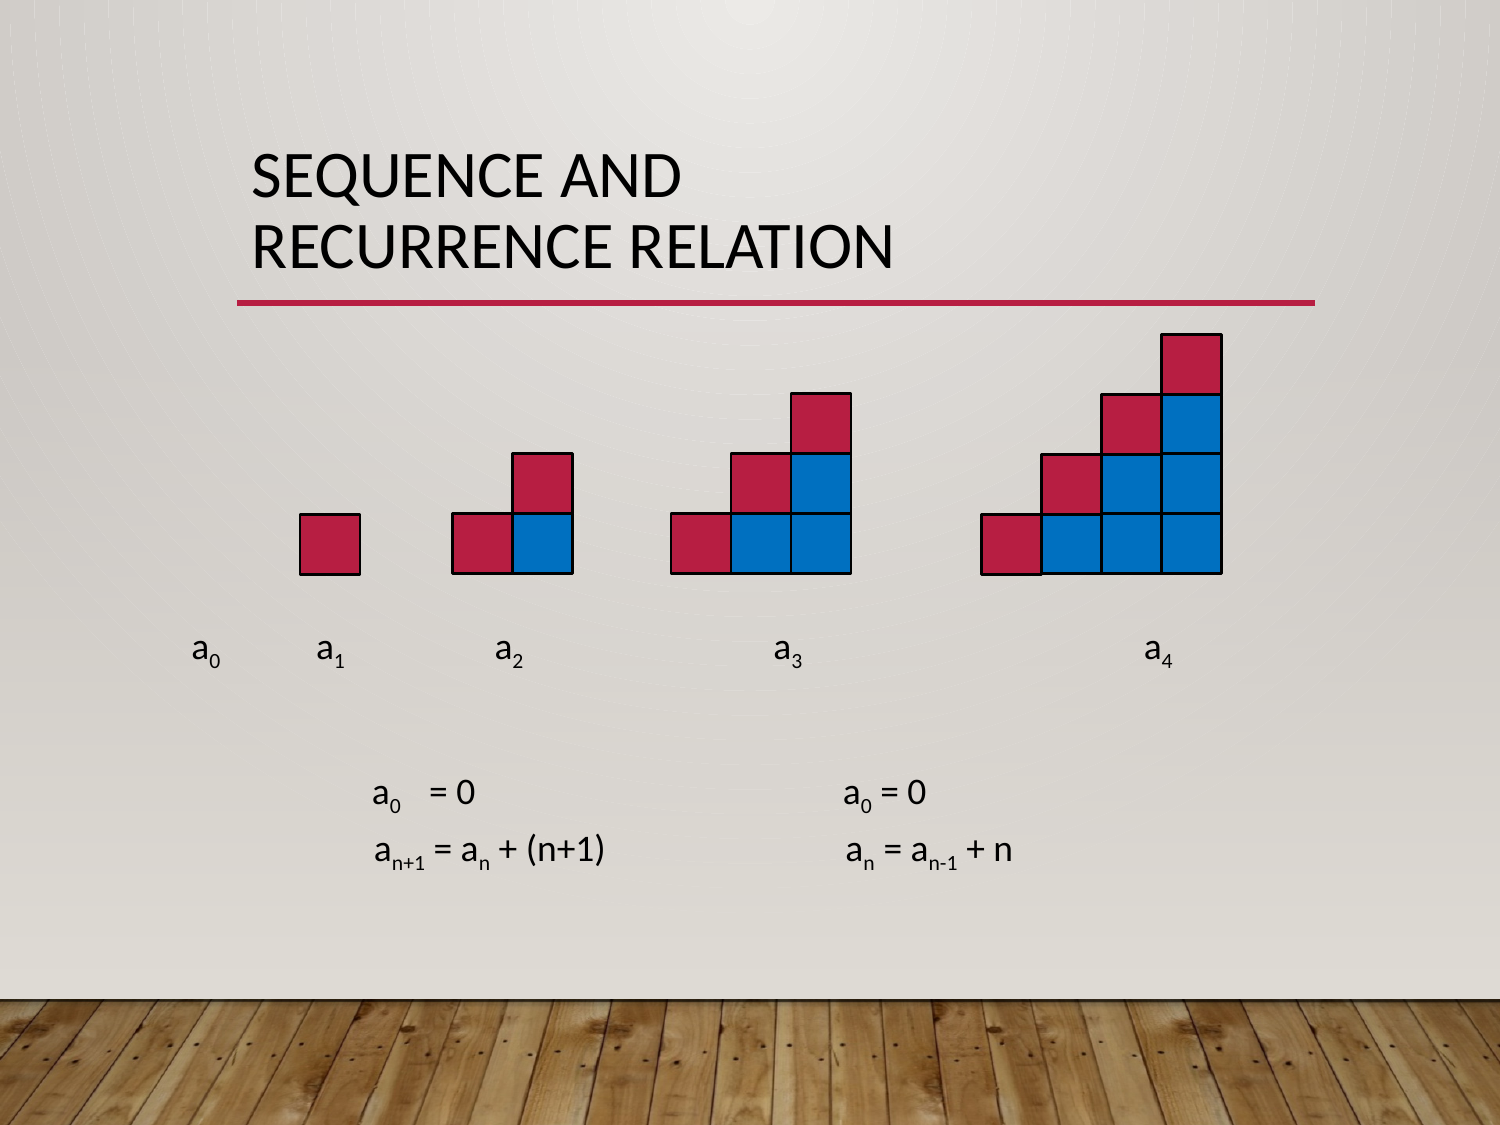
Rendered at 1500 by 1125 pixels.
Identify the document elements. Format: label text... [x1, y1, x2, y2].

text_box [732, 515, 792, 575]
text_box a0 [176, 614, 236, 681]
text_box [1103, 515, 1163, 575]
text_box [1043, 516, 1103, 575]
text_box a4 [1128, 614, 1188, 681]
text_box [1163, 396, 1223, 455]
text_box a0 = 0 [828, 759, 942, 826]
text_box [792, 515, 852, 575]
picture [0, 999, 1500, 1125]
title Sequence and Recurrence Relation [236, 131, 1315, 305]
text_box [1163, 455, 1223, 515]
text_box [511, 452, 574, 515]
text_box [299, 513, 361, 576]
text_box a3 [758, 614, 818, 681]
text_box [451, 512, 514, 575]
text_box [1103, 456, 1163, 515]
text_box [670, 512, 732, 575]
text_box an = an-1 + n [830, 816, 1029, 883]
text_box [1163, 515, 1223, 575]
text_box [1040, 453, 1103, 516]
text_box [790, 392, 852, 455]
text_box [1100, 393, 1163, 456]
text_box a0 = 0 [357, 759, 491, 826]
text_box [730, 452, 792, 515]
text_box an+1 = an + (n+1) [358, 816, 621, 883]
text_box a2 [479, 614, 539, 681]
text_box [792, 455, 852, 515]
text_box [514, 515, 574, 575]
text_box a1 [301, 614, 360, 681]
text_box [1160, 333, 1223, 396]
text_box [980, 513, 1043, 576]
